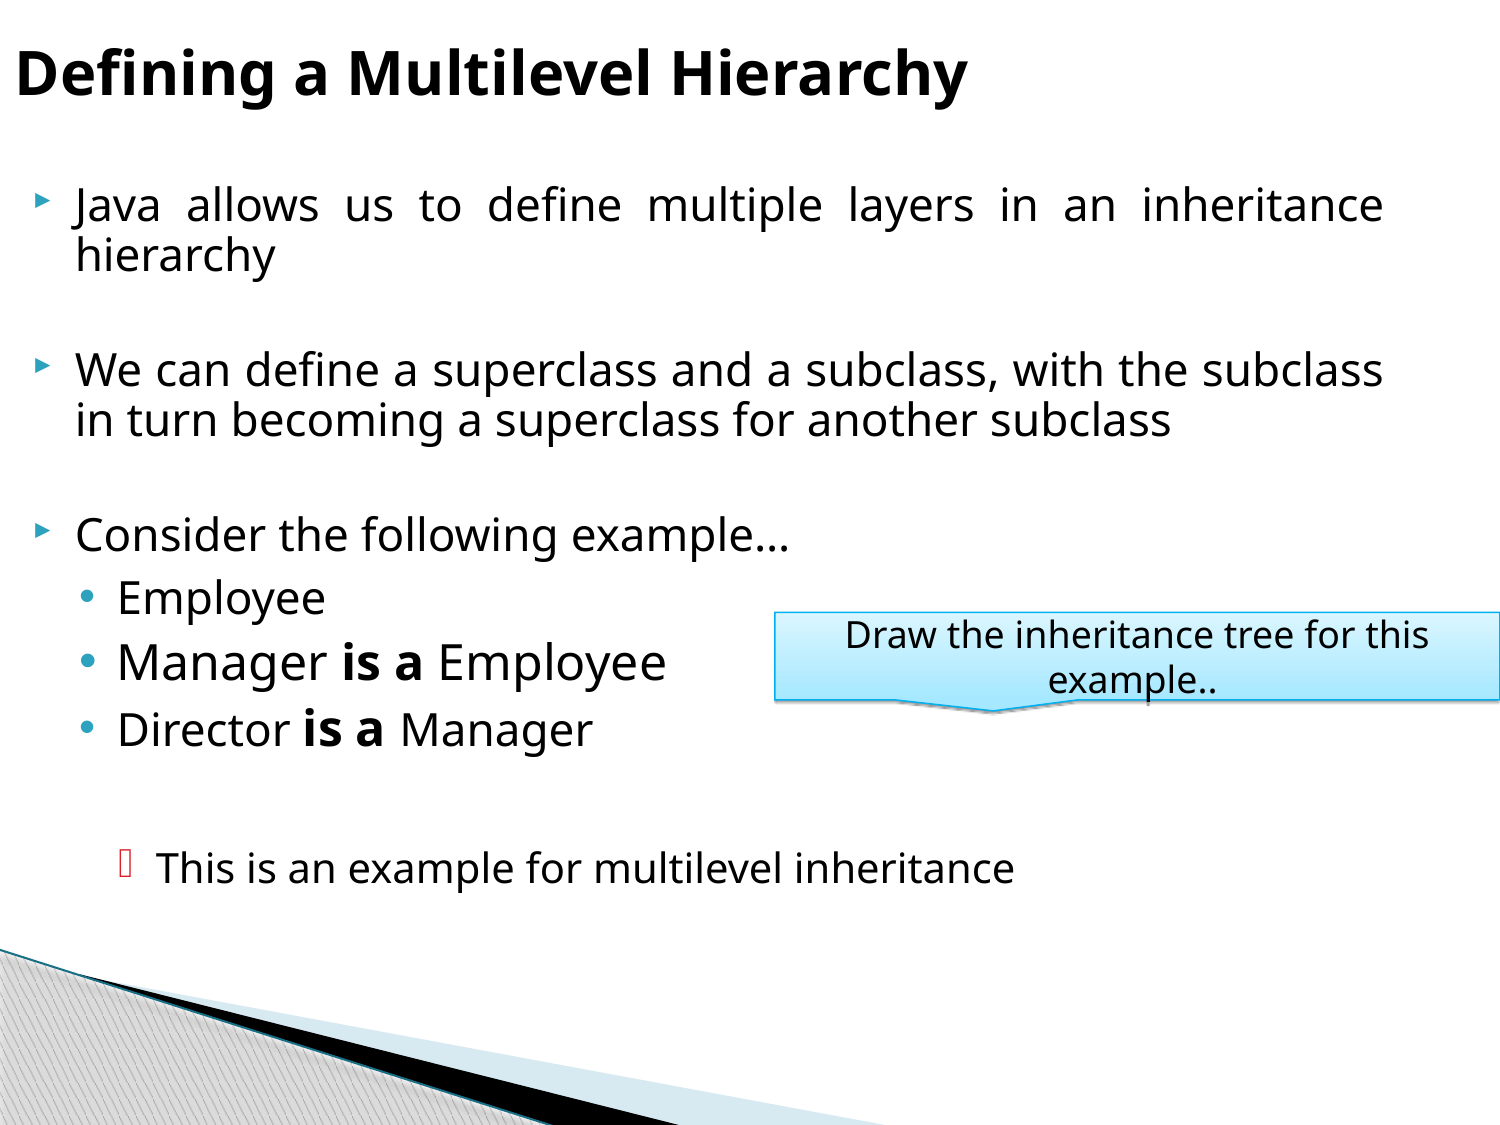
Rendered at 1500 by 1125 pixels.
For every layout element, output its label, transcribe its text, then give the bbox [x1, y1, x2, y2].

list Java allows us to define multiple layers in an inheritance hierarchy We can define a superclass and a subclass, with the subclass in turn becoming a superclass for another subclass Consider the following example… Employee Manager is a Employee Director is a Manager This is an example for multilevel inheritance [0, 174, 1400, 1000]
text_box Draw the inheritance tree for this example.. [774, 612, 1500, 711]
title Defining a Multilevel Hierarchy [0, 25, 1241, 116]
